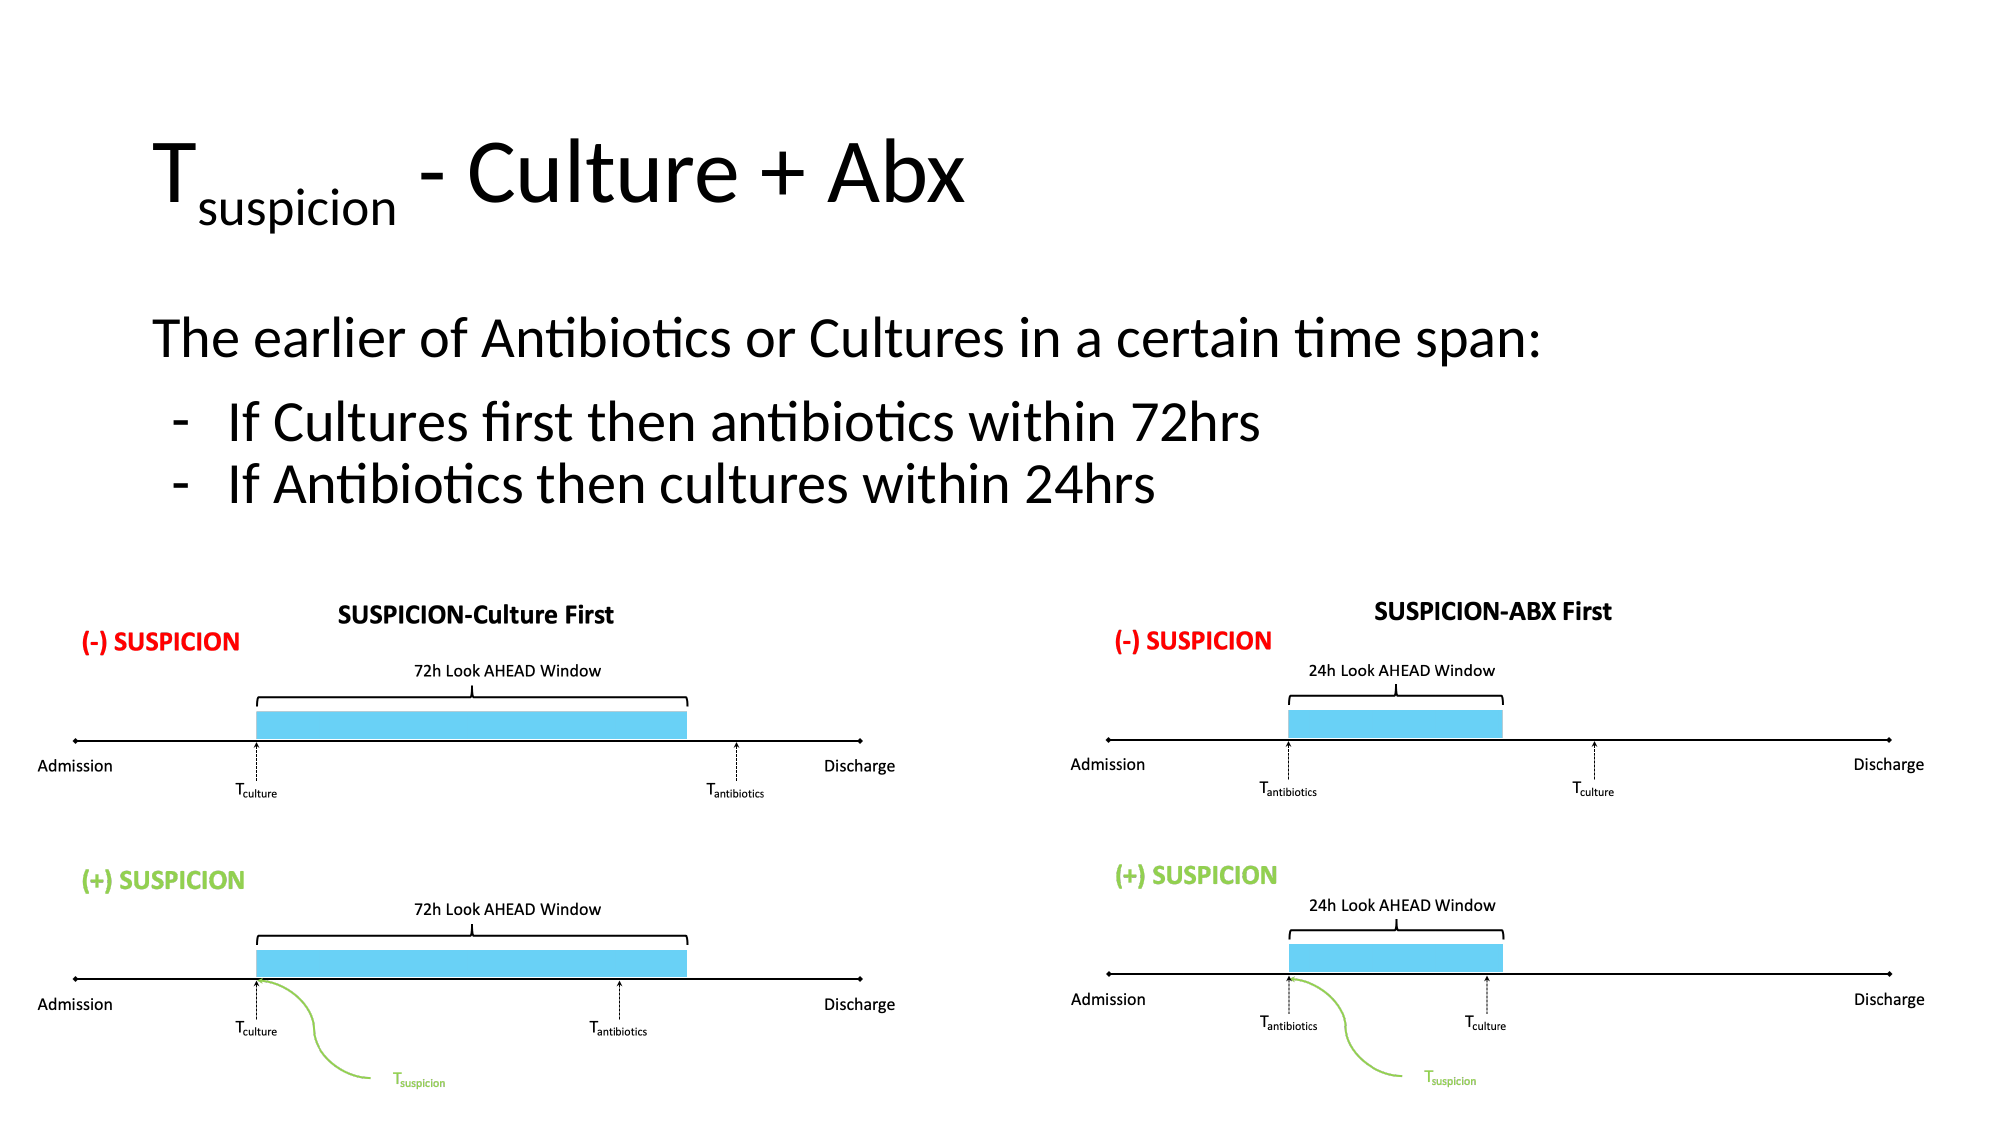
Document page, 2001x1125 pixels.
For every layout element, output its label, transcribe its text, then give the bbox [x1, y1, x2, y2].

picture [1057, 585, 1941, 1098]
picture [24, 588, 911, 1101]
list The earlier of Antibiotics or Cultures in a certain time span: If Cultures first then antibiotics within 72hrs If Antibiotics then cultures within 24hrs [137, 299, 1863, 564]
title Tsuspicion - Culture + Abx [137, 59, 1863, 278]
